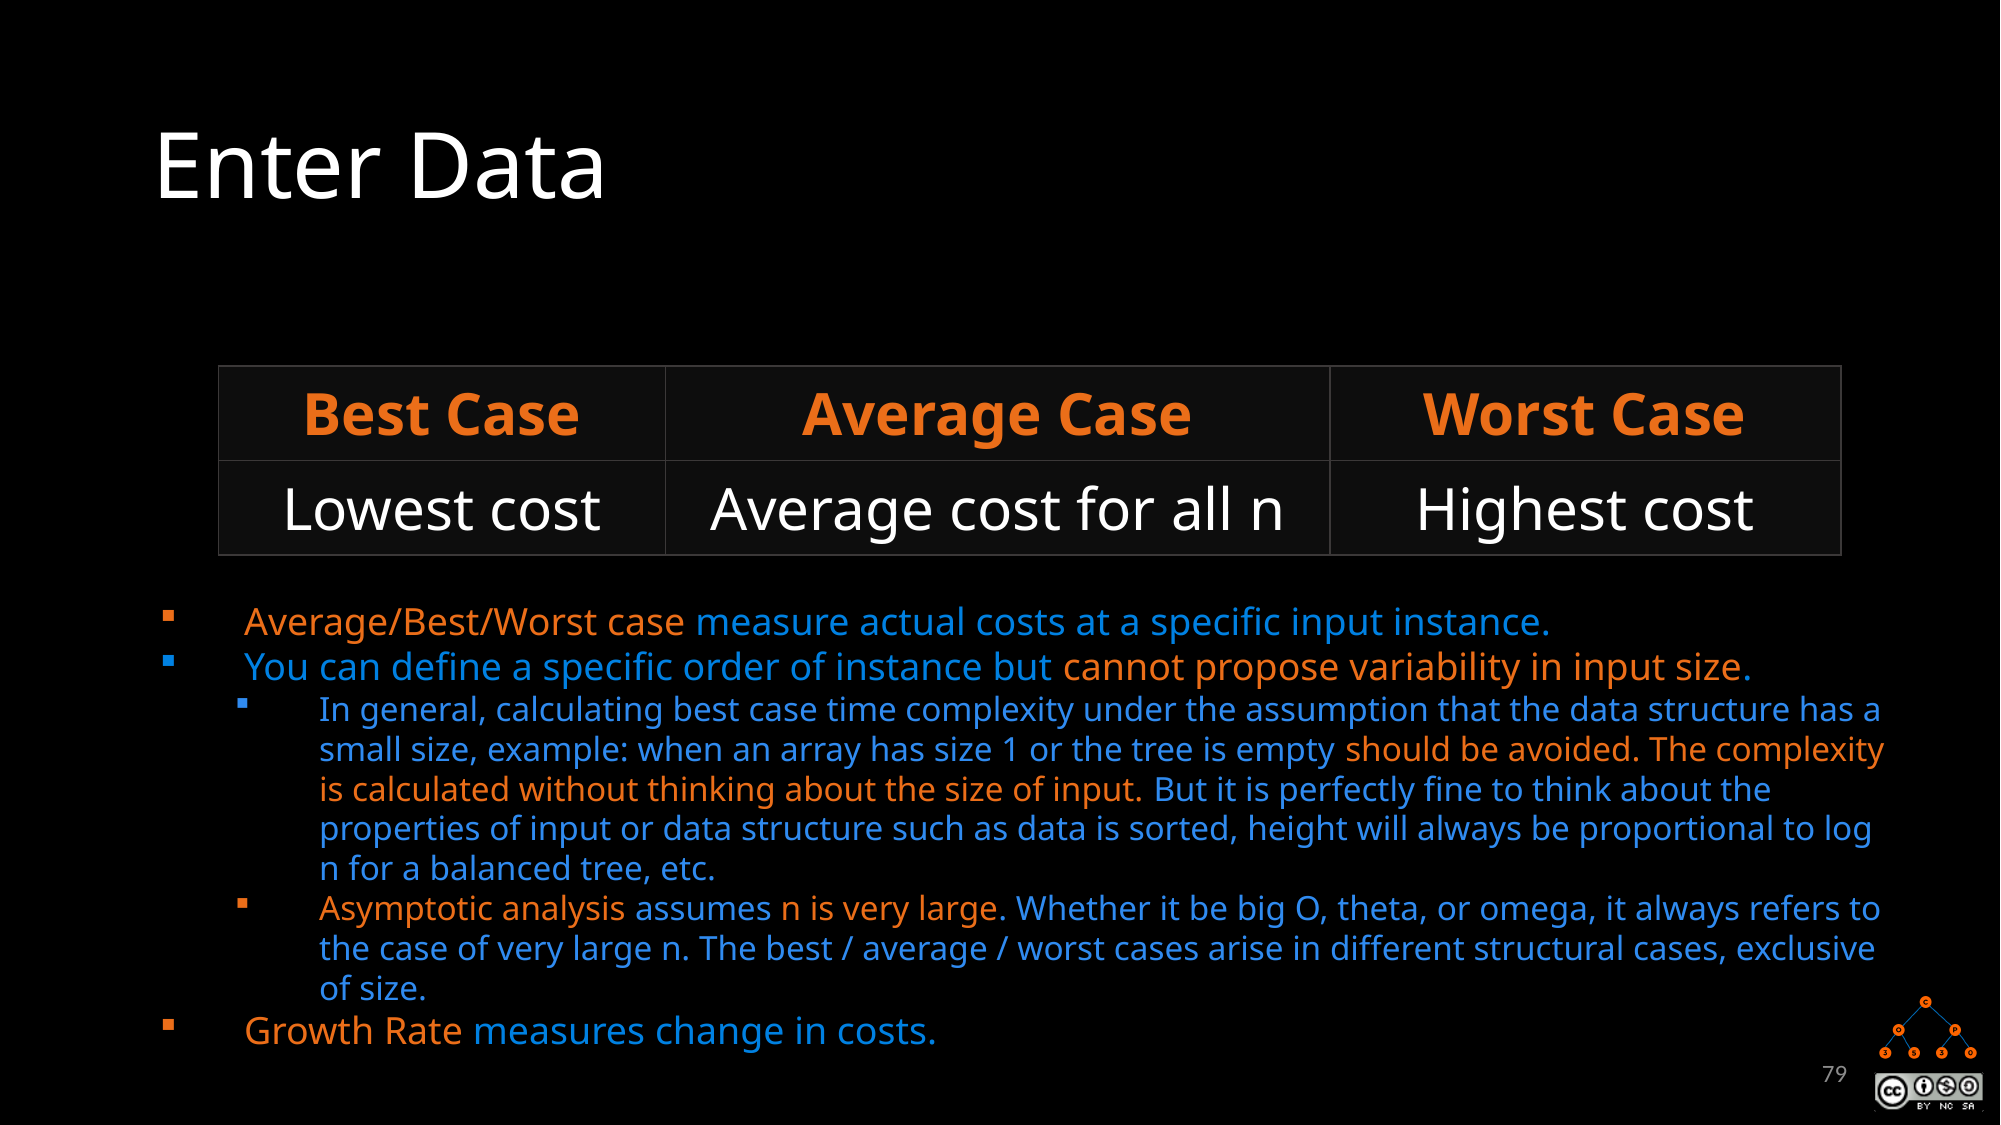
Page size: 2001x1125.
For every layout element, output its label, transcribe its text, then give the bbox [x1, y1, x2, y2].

table_cell Lowest cost [219, 461, 665, 554]
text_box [1859, 988, 1998, 1112]
table_cell Average cost for all n [666, 461, 1329, 554]
text_box Average/Best/Worst case measure actual costs at a specific input instance. You can define a specific order of instance but cannot propose variability in input size. In general, calculating best case time complexity under the assumption that the data structure has a small size, example: when an array has size 1 or the tree is empty should be avoided. The complexity is calculated without thinking about the size of input. But it is perfectly fine to think about the properties of input or data structure such as data is sorted, height will always be proportional to log n for a balanced tree, etc. Asymptotic analysis assumes n is very large. Whether it be big O, theta, or omega, it always refers to the case of very large n. The best / average / worst cases arise in different structural cases, exclusive of size. Growth Rate measures change in costs. [144, 590, 1915, 1060]
table_header Best Case [219, 367, 665, 460]
table_header Average Case [666, 367, 1329, 460]
title Enter Data [137, 59, 1863, 278]
slide_number 79 [1412, 1042, 1859, 1103]
table_header Worst Case [1331, 367, 1840, 460]
table_cell Highest cost [1331, 461, 1840, 554]
